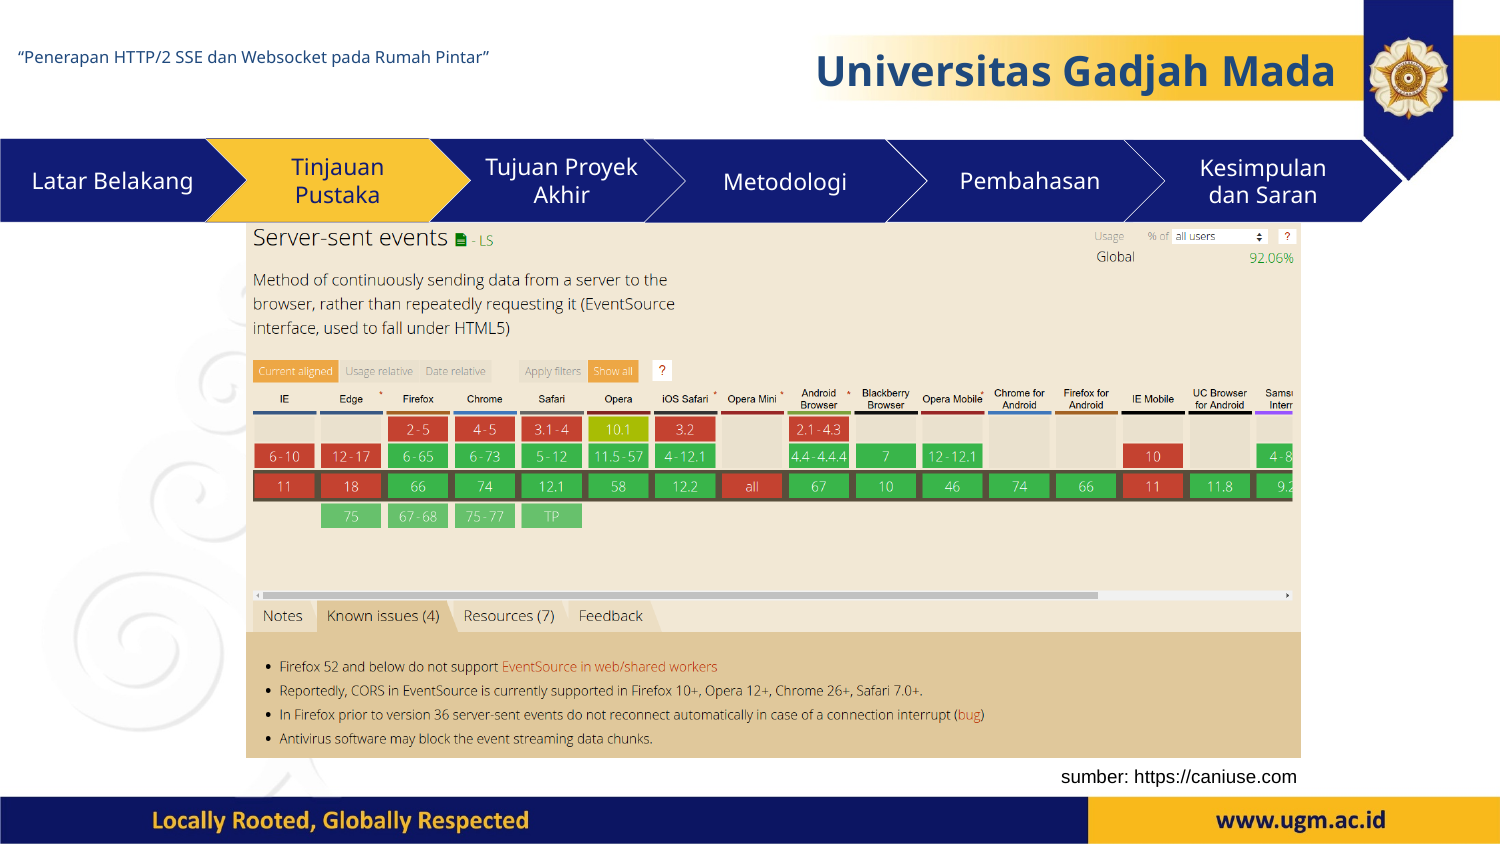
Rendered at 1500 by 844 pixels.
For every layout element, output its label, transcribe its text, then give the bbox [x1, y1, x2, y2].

text_box Pembahasan [884, 137, 1161, 221]
text_box Kesimpulan dan Saran [1121, 137, 1406, 225]
text_box Universitas Gadjah Mada [800, 37, 1353, 137]
text_box Latar Belakang [0, 136, 250, 225]
picture [0, 0, 1500, 844]
text_box Metodologi [641, 137, 923, 221]
text_box Tinjauan Pustaka [206, 136, 467, 225]
text_box Tujuan Proyek Akhir [426, 136, 681, 221]
text_box “Penerapan HTTP/2 SSE dan Websocket pada Rumah Pintar” [3, 29, 573, 94]
text_box sumber: https://caniuse.com [1046, 757, 1326, 795]
